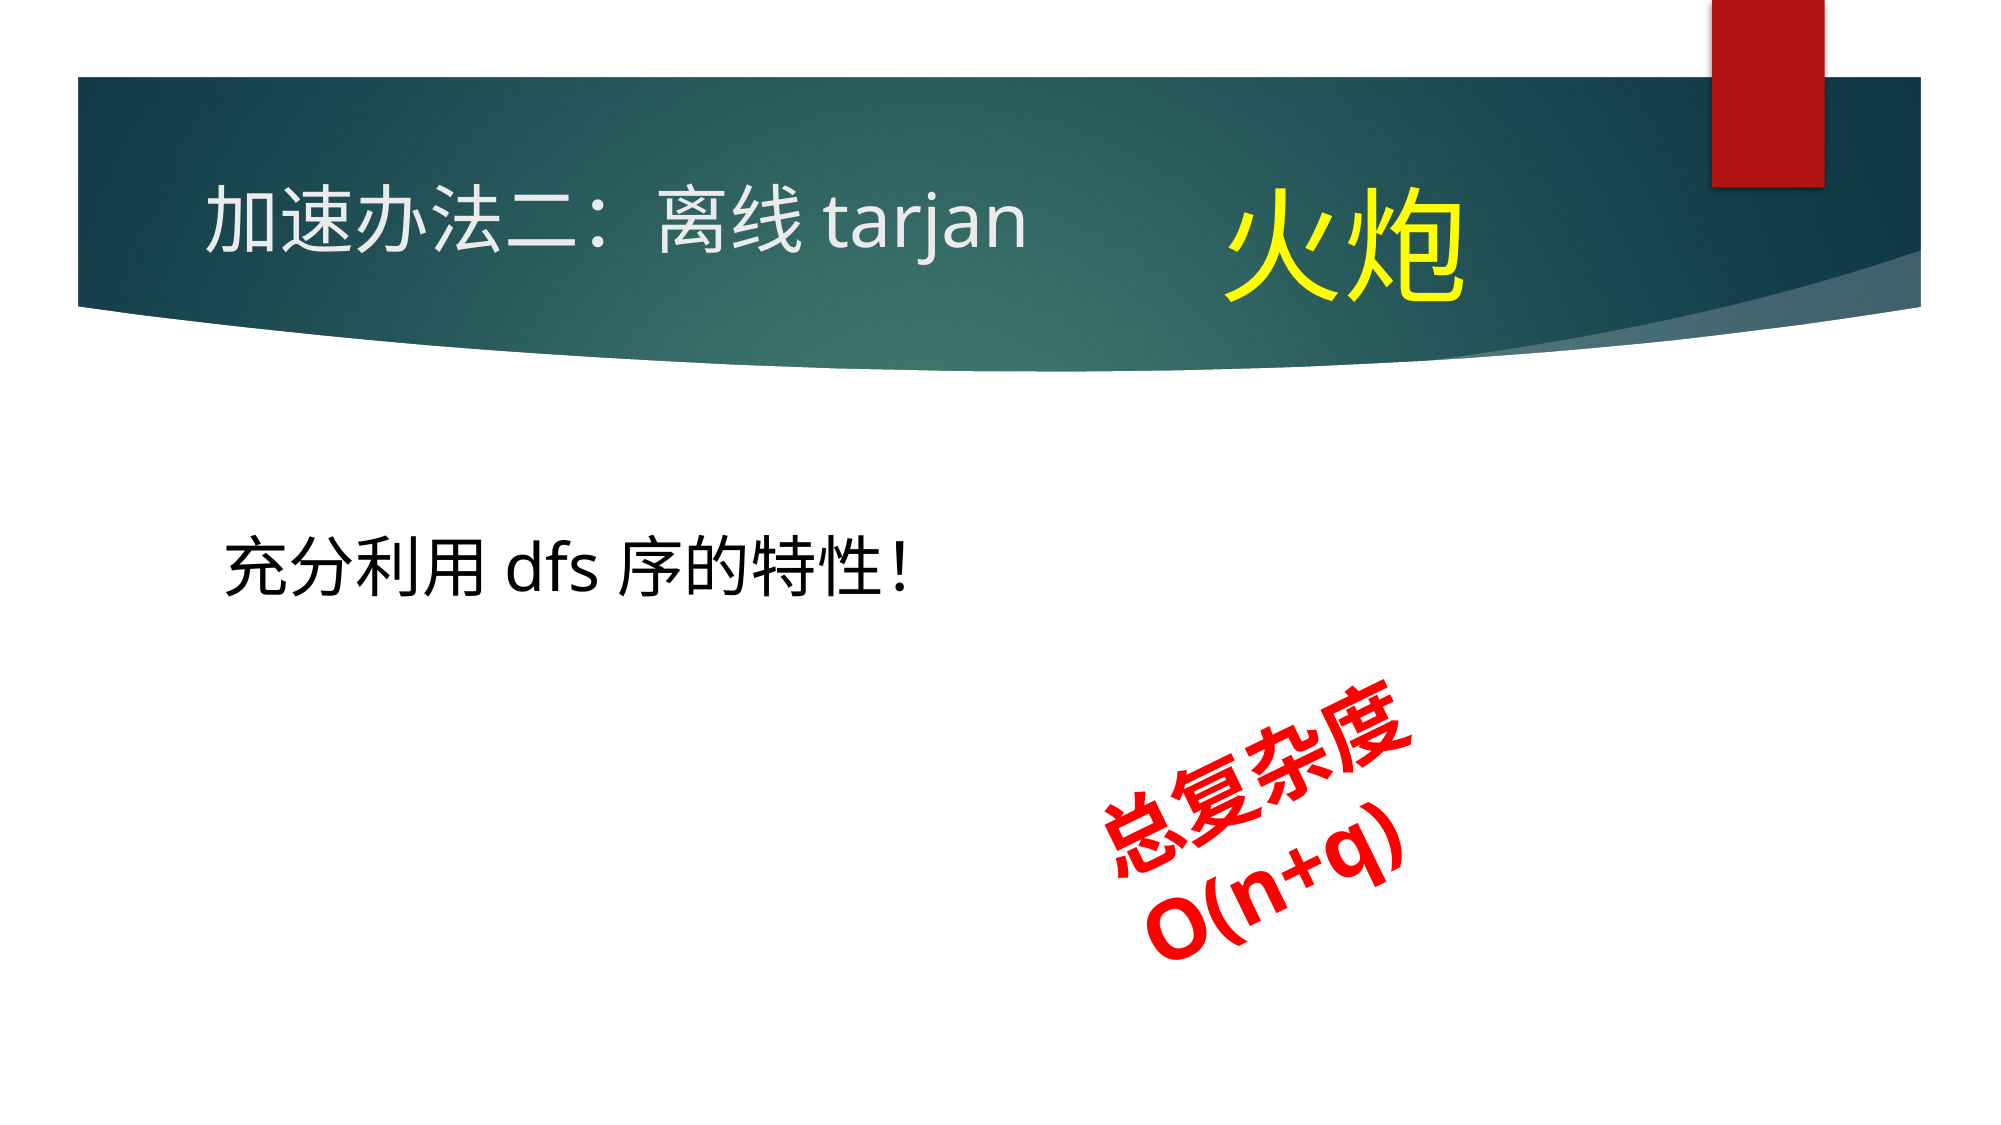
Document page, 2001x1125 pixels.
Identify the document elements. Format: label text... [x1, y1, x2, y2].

text_box 火炮 [1203, 159, 1527, 325]
title 加速办法二：离线tarjan [189, 159, 1084, 276]
text_box 总复杂度 O(n+q) [1062, 588, 1602, 999]
text_box 充分利用dfs序的特性！ [207, 517, 973, 612]
